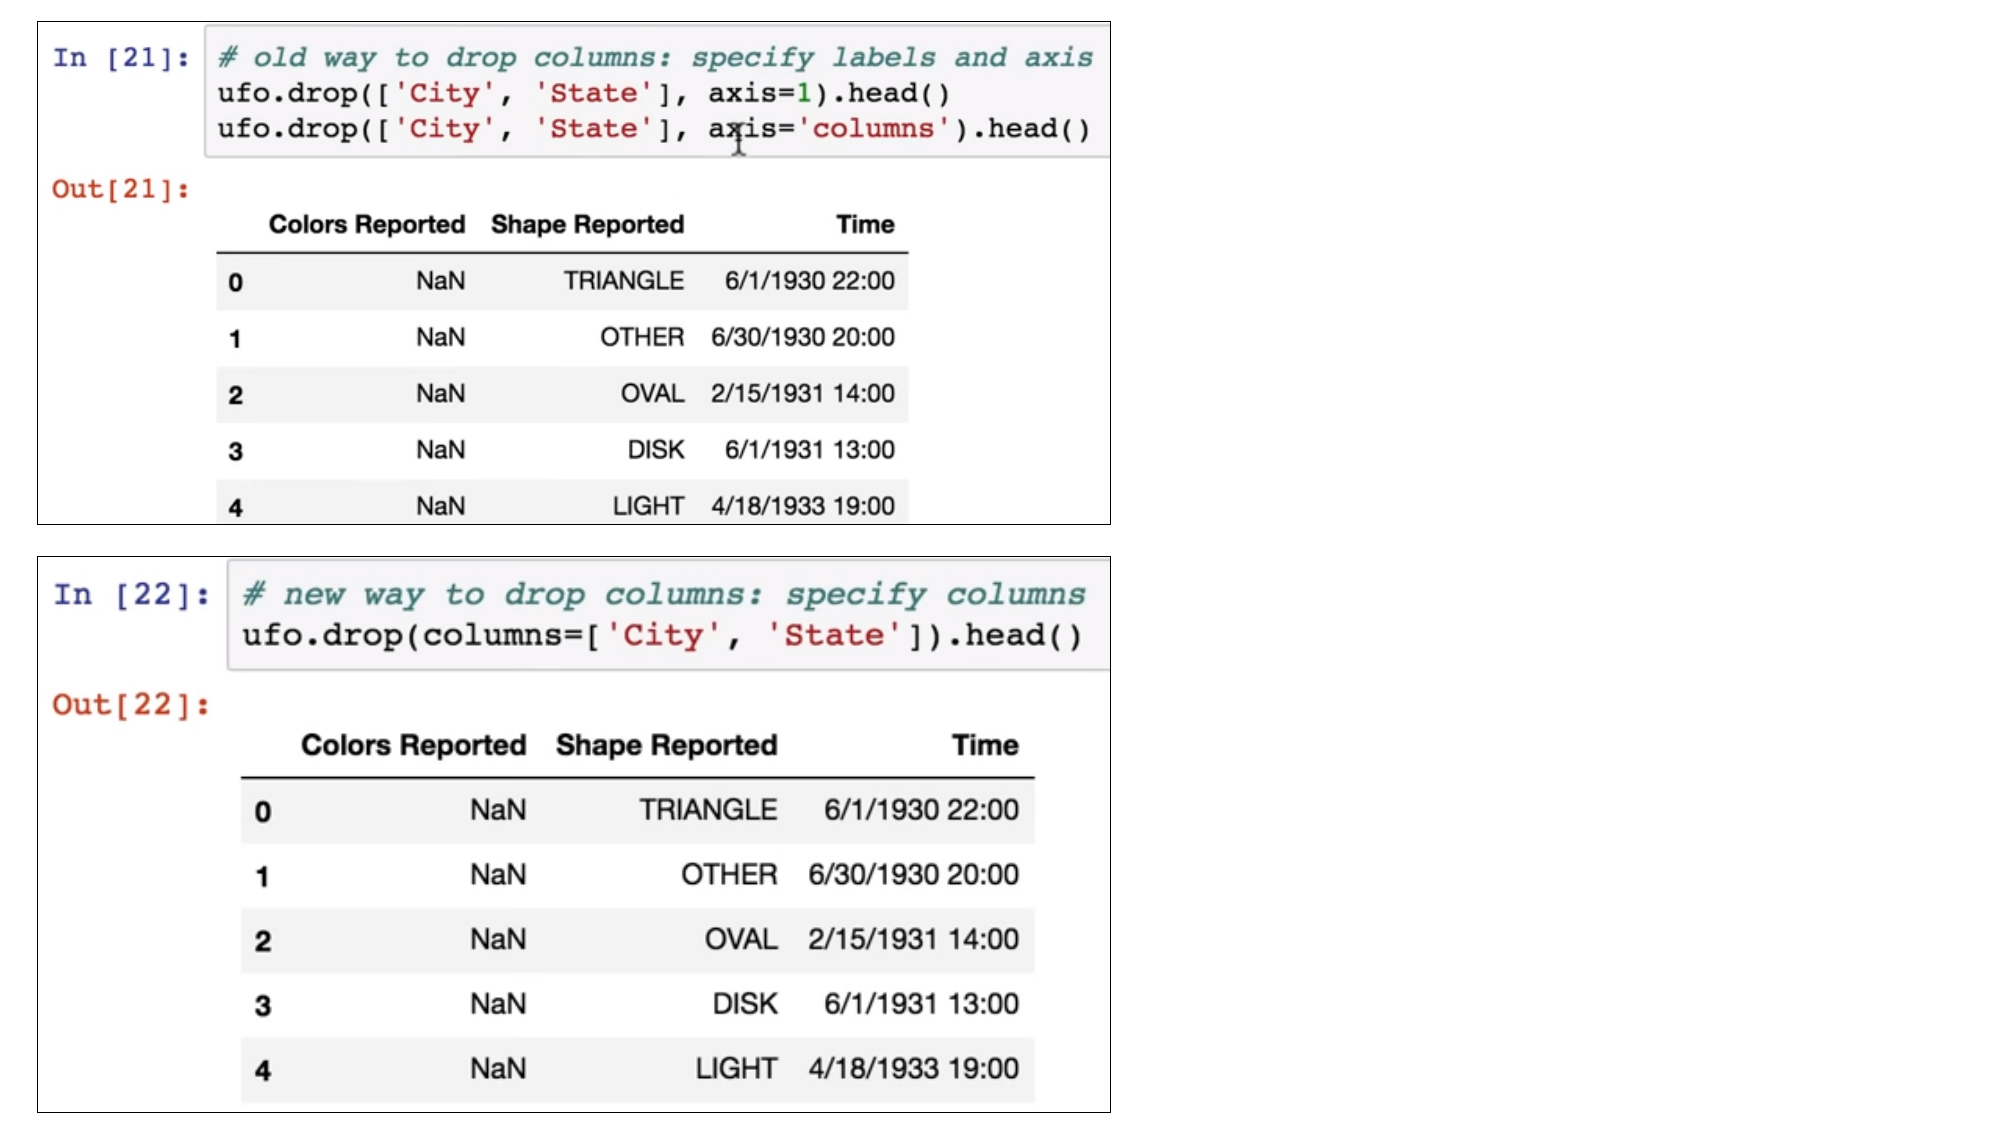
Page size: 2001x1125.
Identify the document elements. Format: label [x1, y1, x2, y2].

picture [37, 21, 1111, 525]
picture [37, 556, 1111, 1113]
